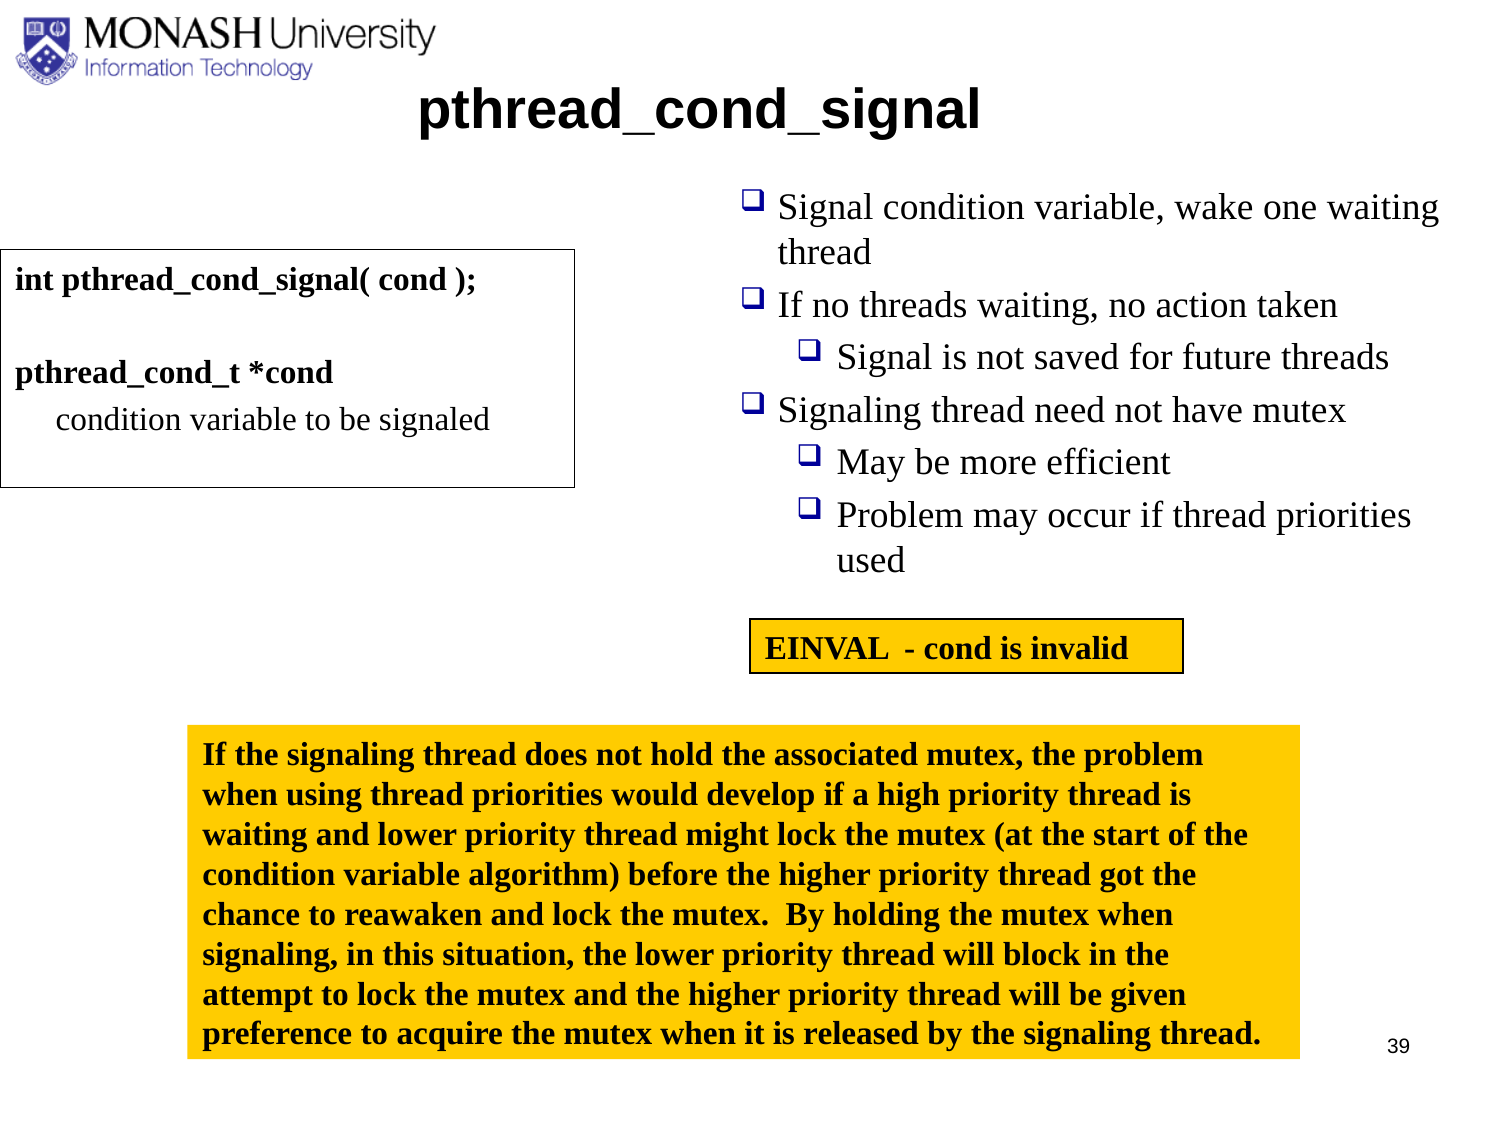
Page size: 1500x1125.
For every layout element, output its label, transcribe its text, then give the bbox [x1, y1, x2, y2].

text_box Signal condition variable, wake one waiting thread If no threads waiting, no action taken Signal is not saved for future threads Signaling thread need not have mutex May be more efficient Problem may occur if thread priorities used [724, 174, 1475, 600]
slide_number 39 [1112, 1024, 1426, 1101]
list int pthread_cond_signal( cond ); pthread_cond_t *cond condition variable to be signaled [0, 249, 575, 488]
text_box If the signaling thread does not hold the associated mutex, the problem when using thread priorities would develop if a high priority thread is waiting and lower priority thread might lock the mutex (at the start of the condition variable algorithm) before the higher priority thread got the chance to reawaken and lock the mutex. By holding the mutex when signaling, in this situation, the lower priority thread will block in the attempt to lock the mutex and the higher priority thread will be given preference to acquire the mutex when it is released by the signaling thread. [187, 724, 1300, 1060]
picture [0, 0, 438, 101]
text_box EINVAL - cond is invalid [750, 618, 1183, 674]
title pthread_cond_signal [324, 59, 1075, 152]
